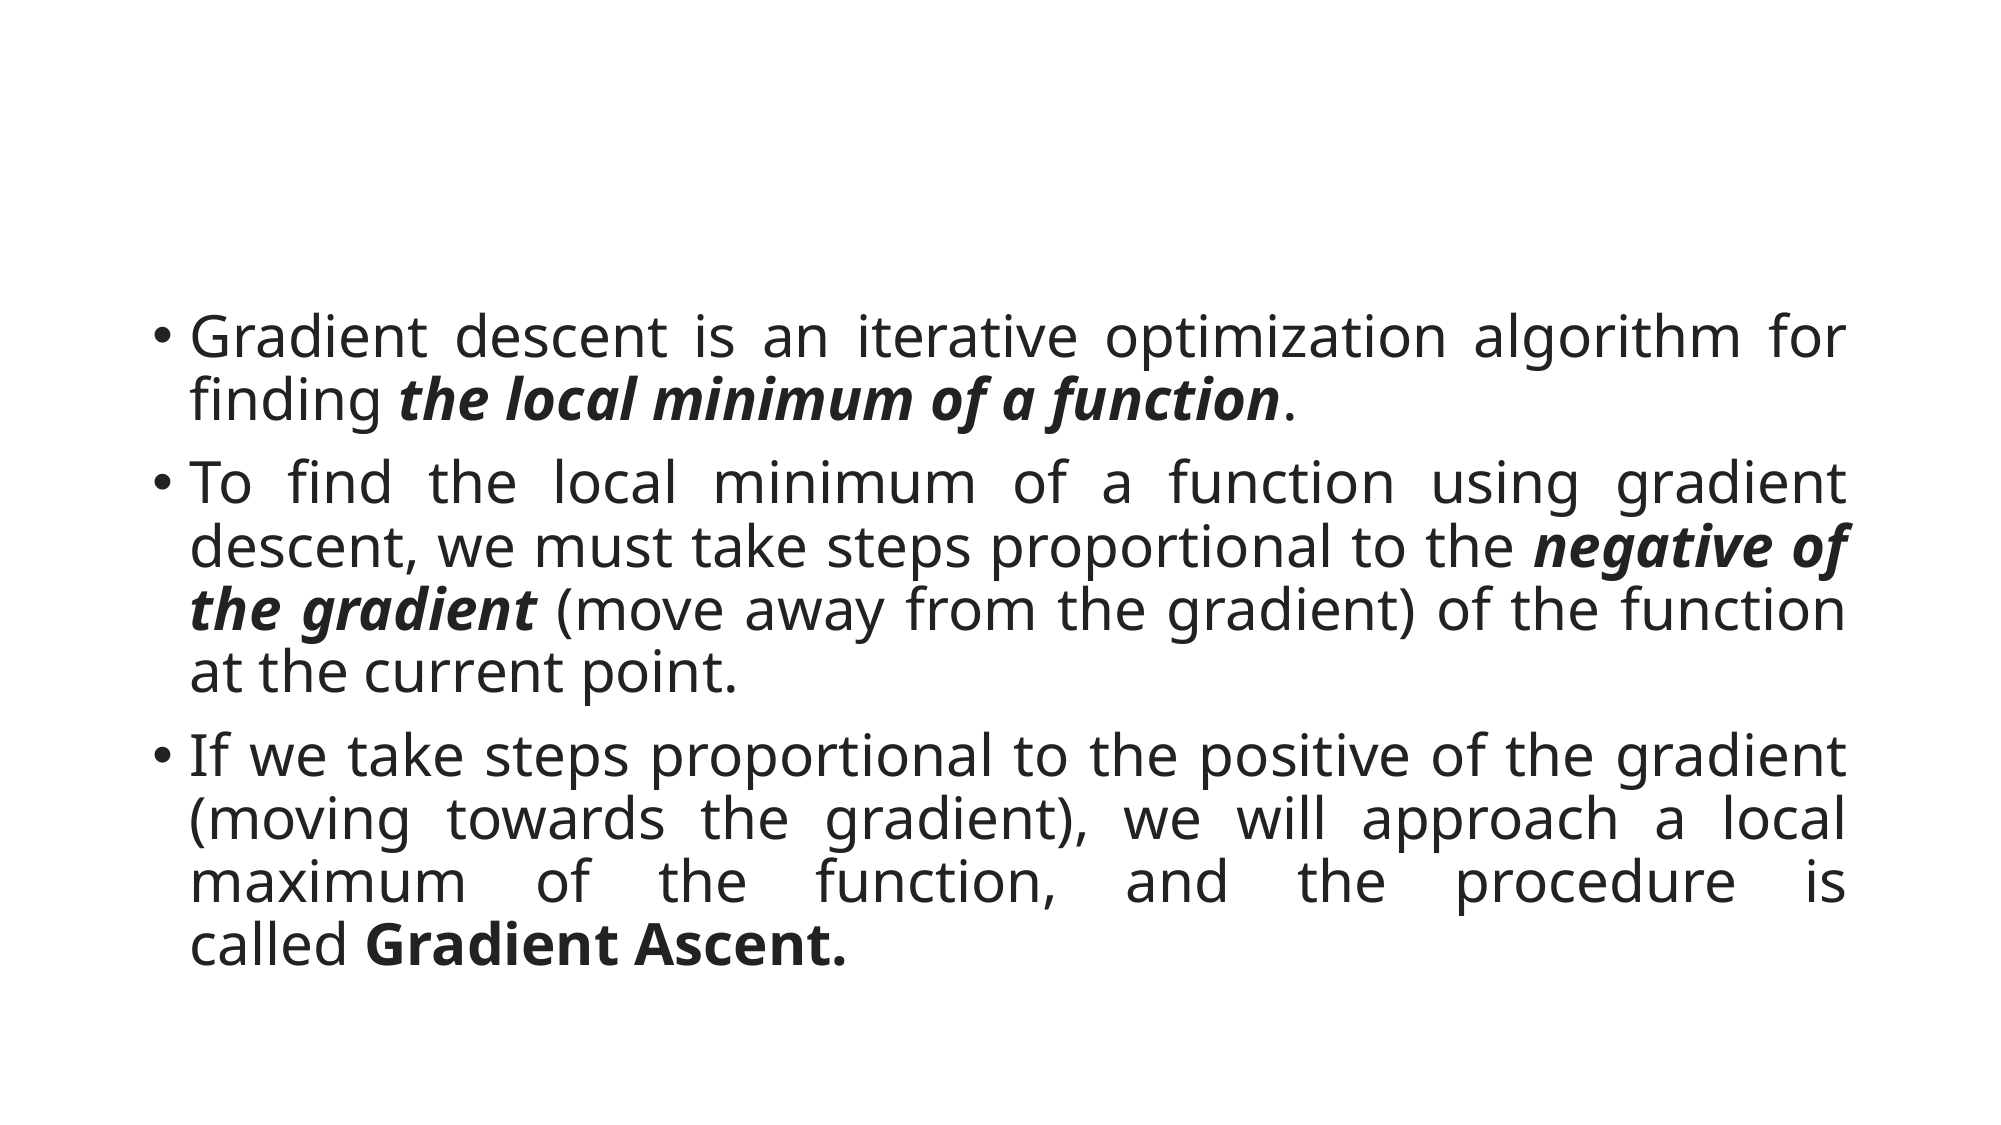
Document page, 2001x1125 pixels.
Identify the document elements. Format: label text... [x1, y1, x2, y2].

list Gradient descent is an iterative optimization algorithm for finding the local minimum of a function. To find the local minimum of a function using gradient descent, we must take steps proportional to the negative of the gradient (move away from the gradient) of the function at the current point. If we take steps proportional to the positive of the gradient (moving towards the gradient), we will approach a local maximum of the function, and the procedure is called Gradient Ascent. [137, 299, 1863, 1014]
